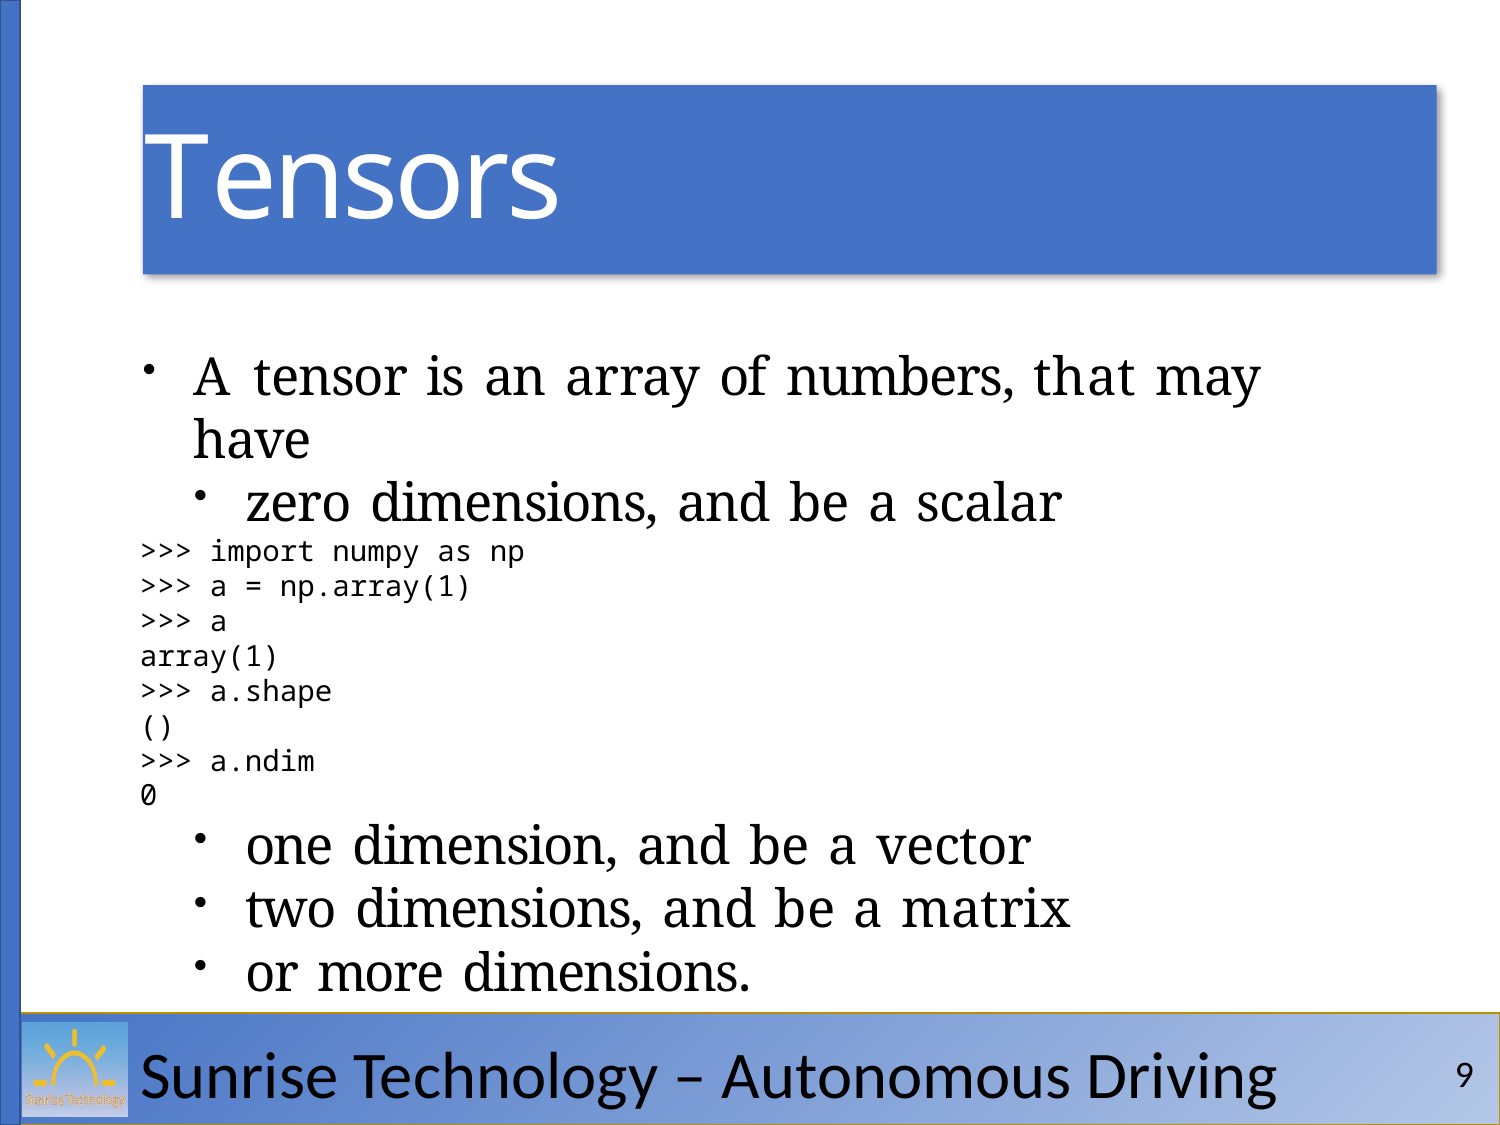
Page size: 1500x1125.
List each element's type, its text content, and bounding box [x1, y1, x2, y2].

title Tensors [142, 85, 1437, 275]
picture [22, 1022, 128, 1117]
text_box A tensor is an array of numbers, that may have zero dimensions, and be a scalar >>> import numpy as np >>> a = np.array(1) >>> a array(1) >>> a.shape () >>> a.ndim 0 one dimension, and be a vector two dimensions, and be a matrix or more dimensions. [139, 340, 1296, 1002]
